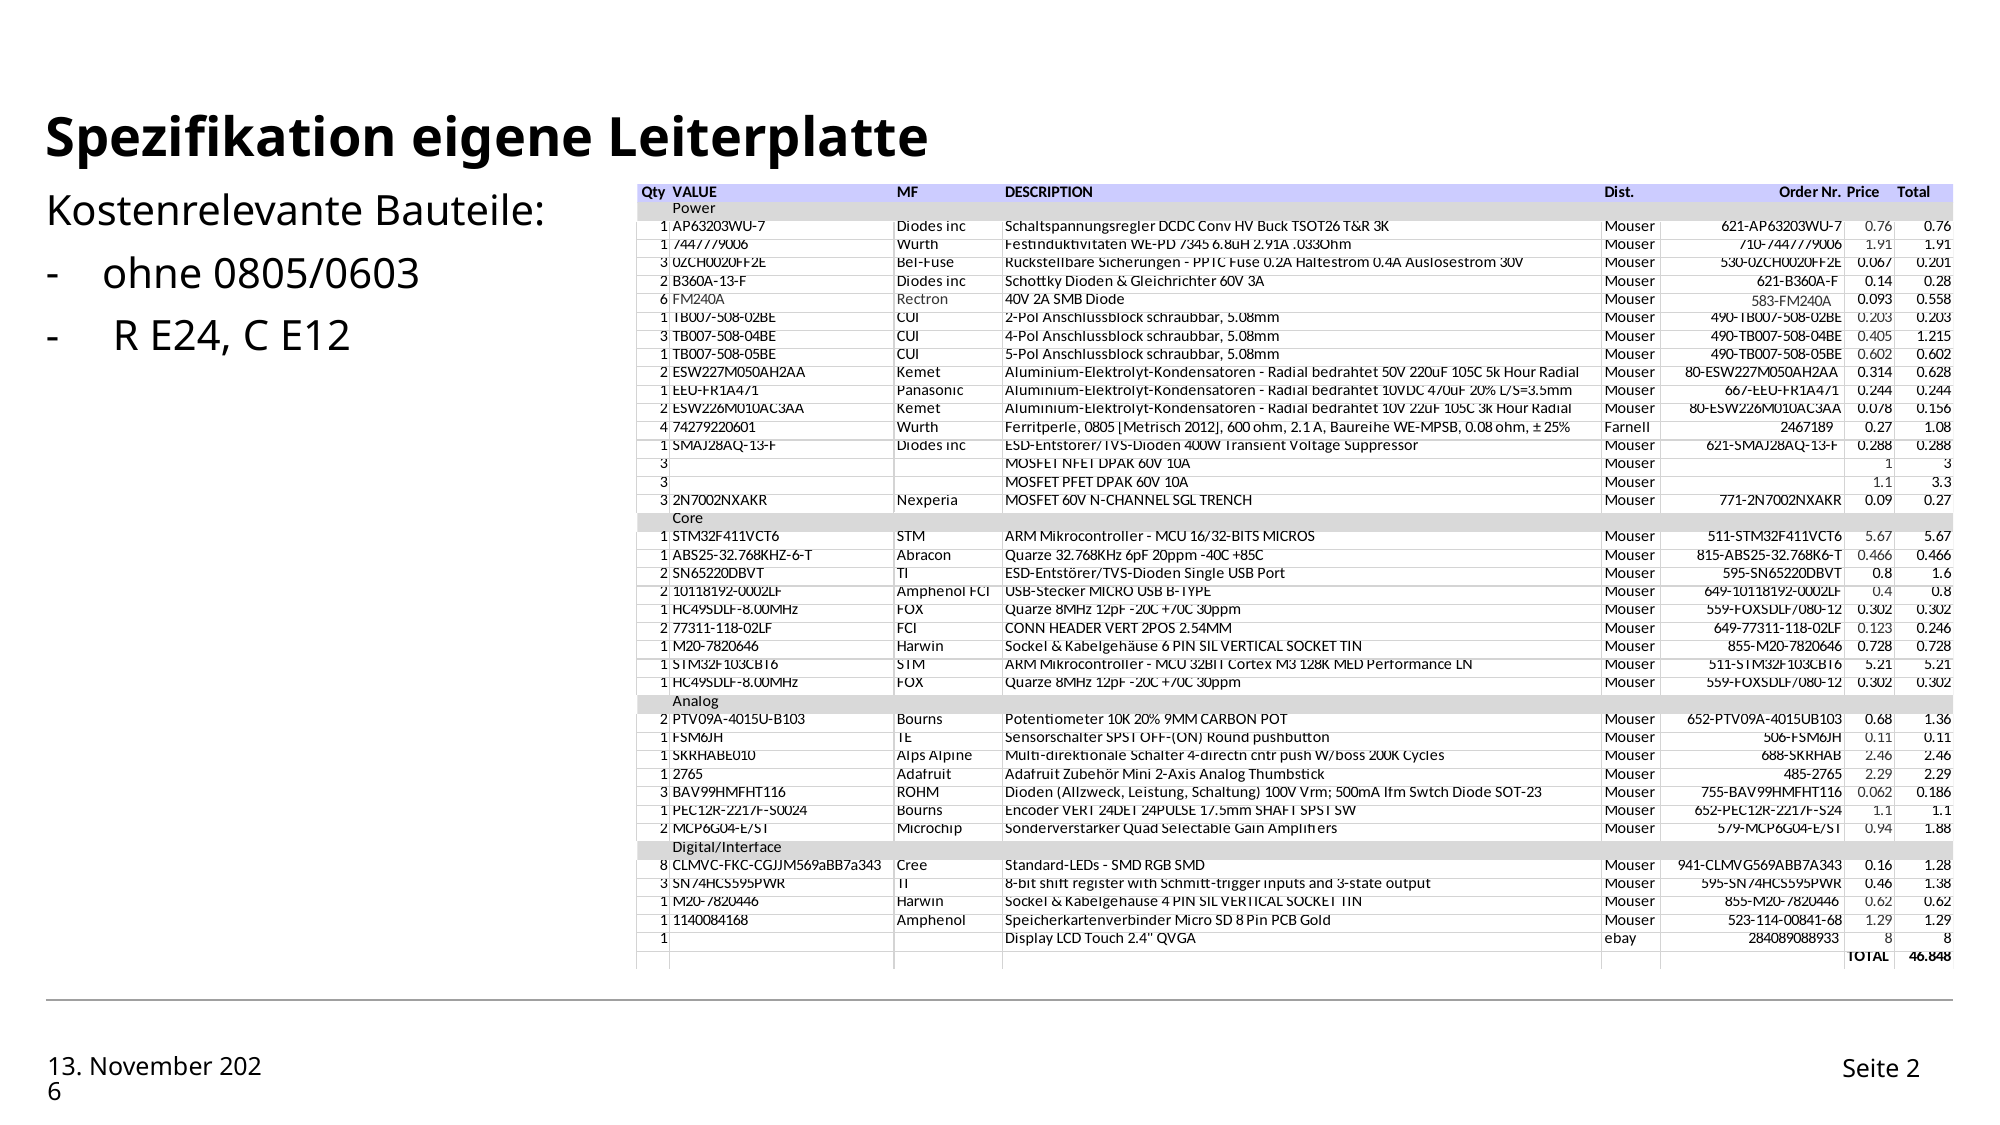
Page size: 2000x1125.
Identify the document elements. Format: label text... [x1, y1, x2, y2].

slide_number Seite 2 [1731, 1057, 1921, 1082]
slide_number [47, 1057, 271, 1079]
subtitle Kostenrelevante Bauteile: ohne 0805/0603 R E24, C E12 [45, 183, 634, 267]
list [45, 297, 630, 971]
picture [635, 183, 1955, 971]
title Spezifikation eigene Leiterplatte [45, 101, 1954, 170]
